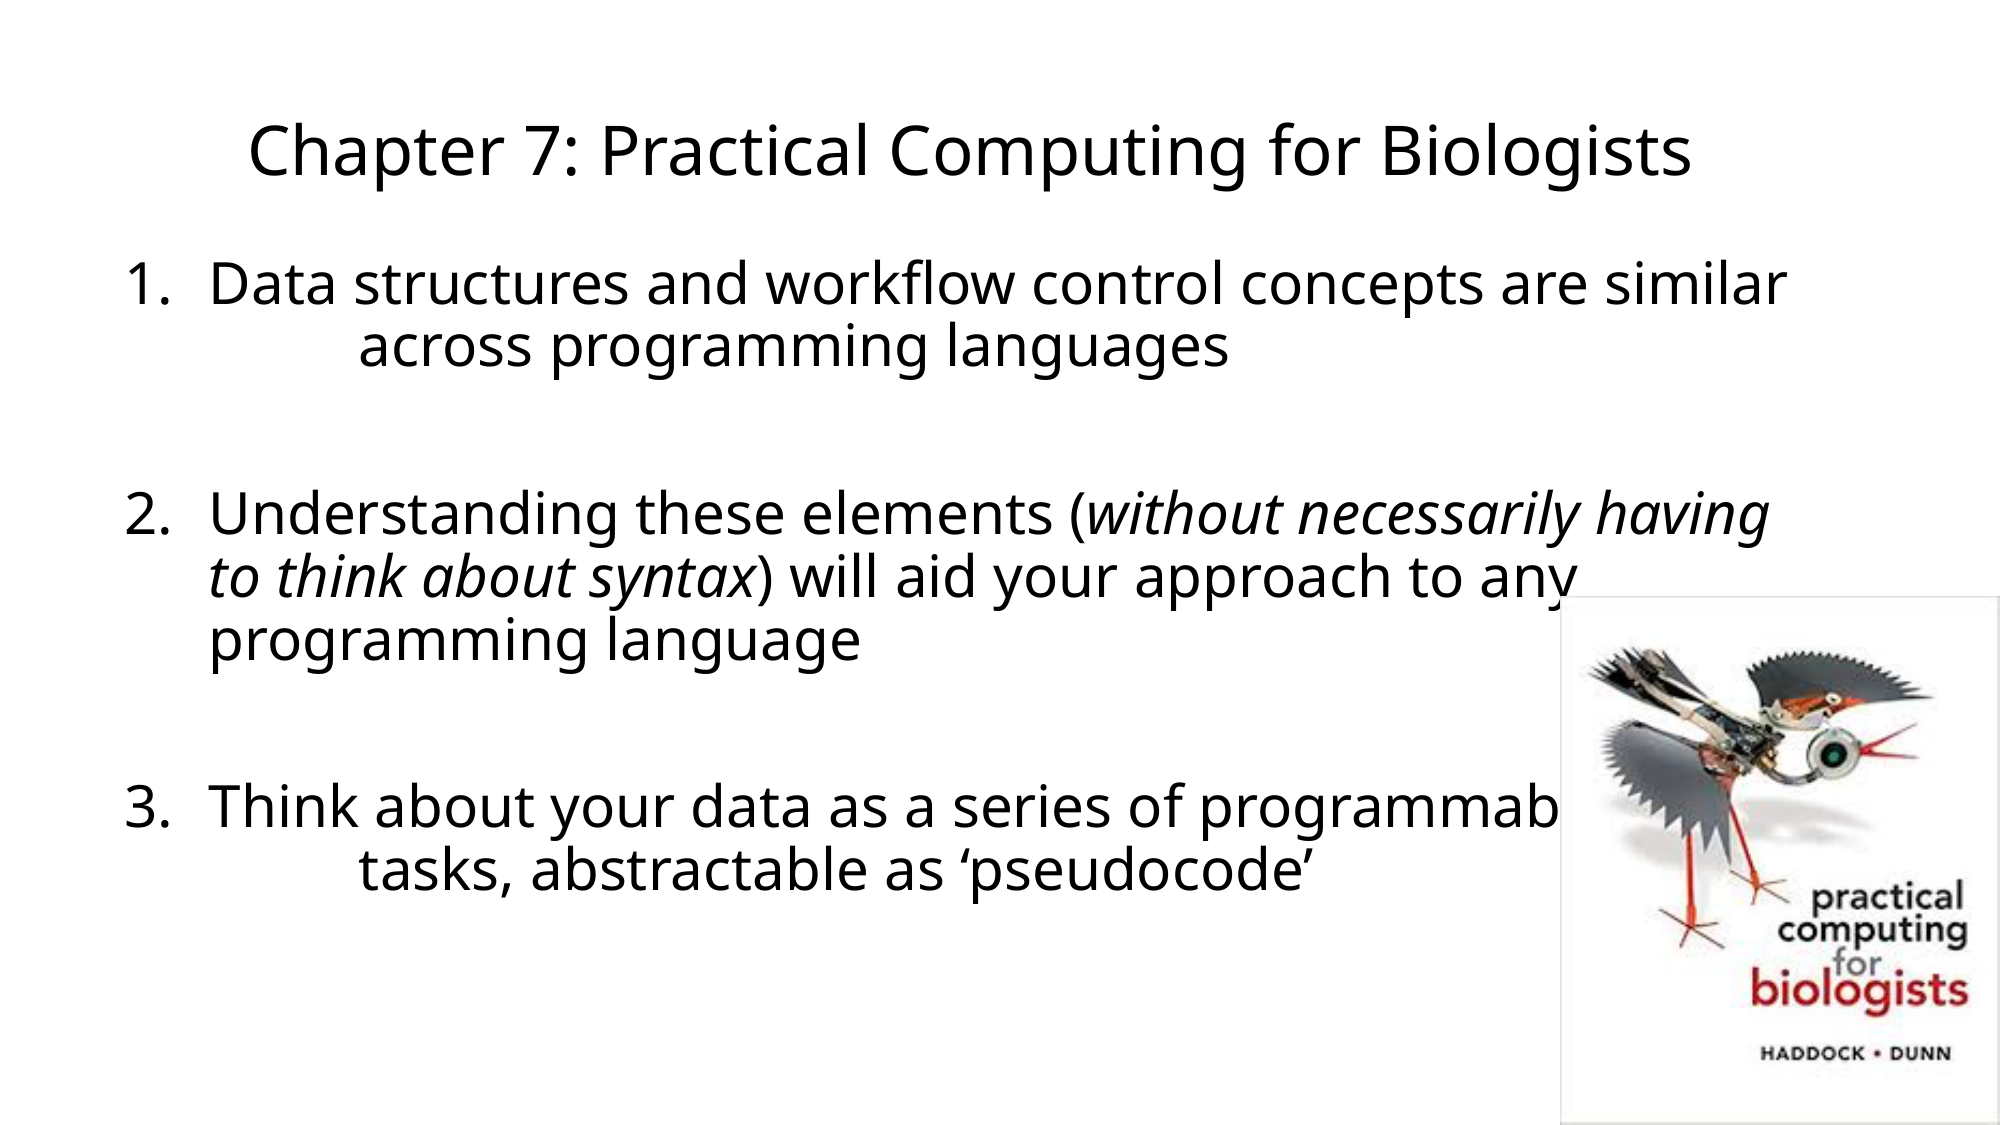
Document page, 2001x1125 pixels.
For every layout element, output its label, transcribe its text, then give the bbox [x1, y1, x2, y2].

picture [1559, 596, 2000, 1125]
text_box [854, 387, 1146, 738]
title Chapter 7: Practical Computing for Biologists [232, 44, 1958, 263]
list Data structures and workflow control concepts are similar across programming languages Understanding these elements (without necessarily having to think about syntax) will aid your approach to any programming language Think about your data as a series of programmable tasks, abstractable as ‘pseudocode’ [109, 246, 1835, 961]
